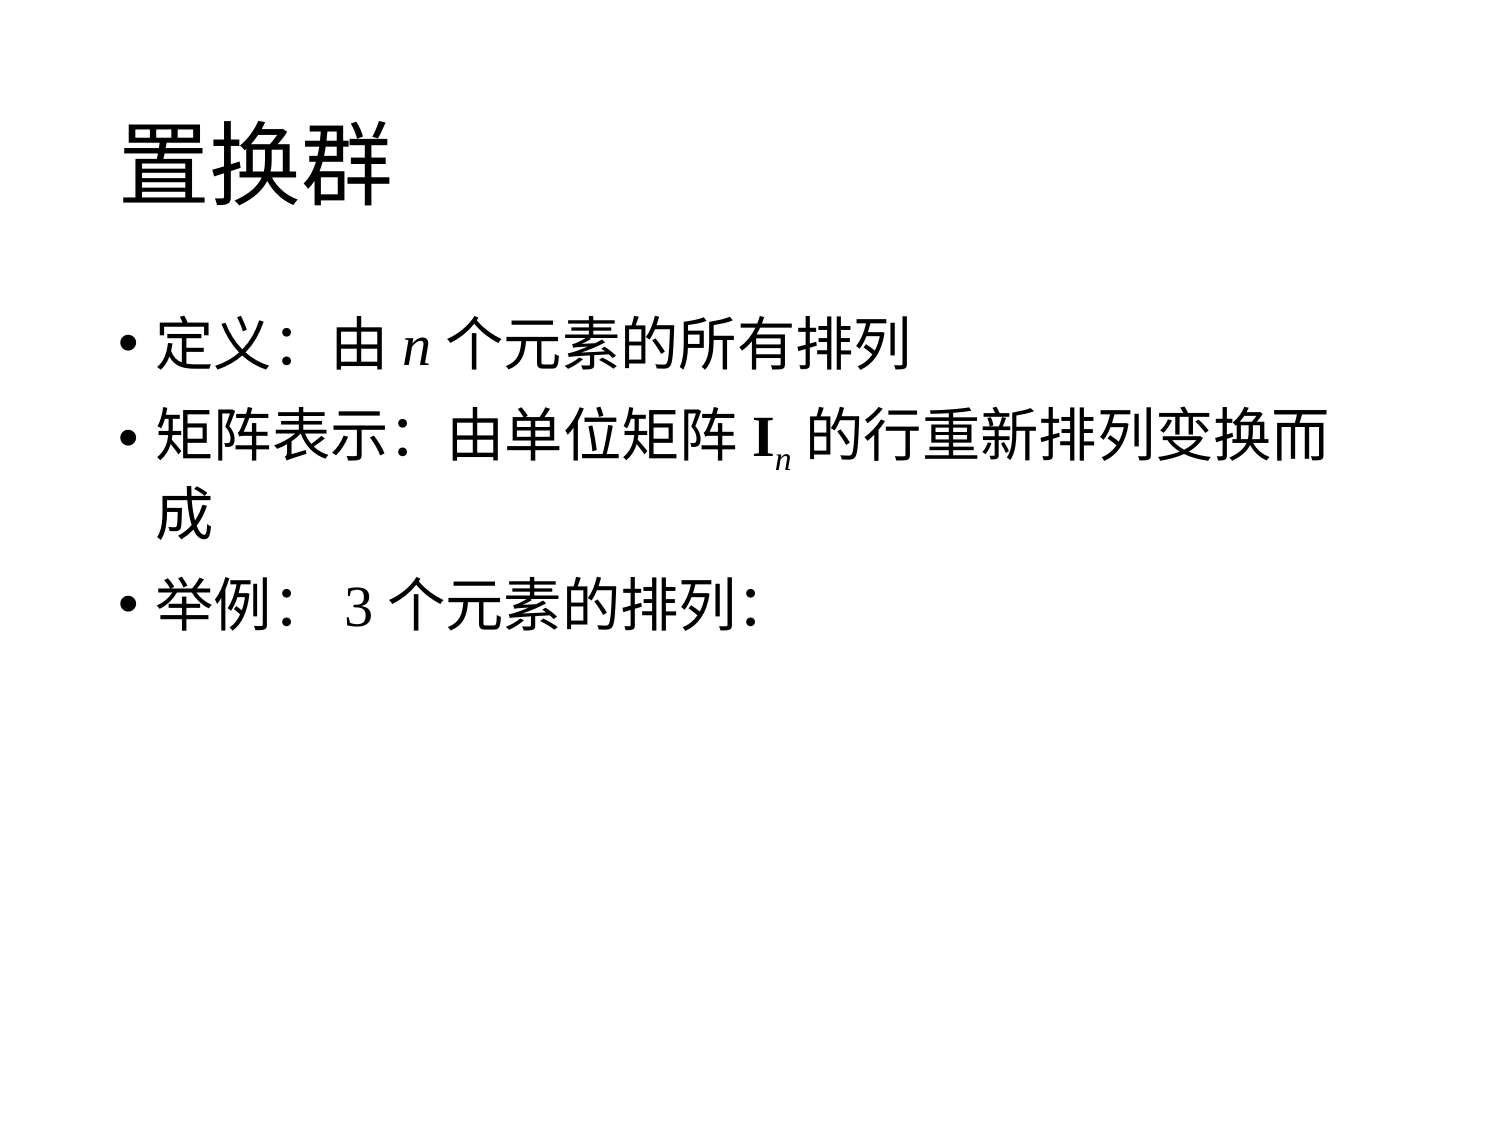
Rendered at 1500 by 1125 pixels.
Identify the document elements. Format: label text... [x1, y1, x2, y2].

title 置换群 [103, 59, 1397, 278]
